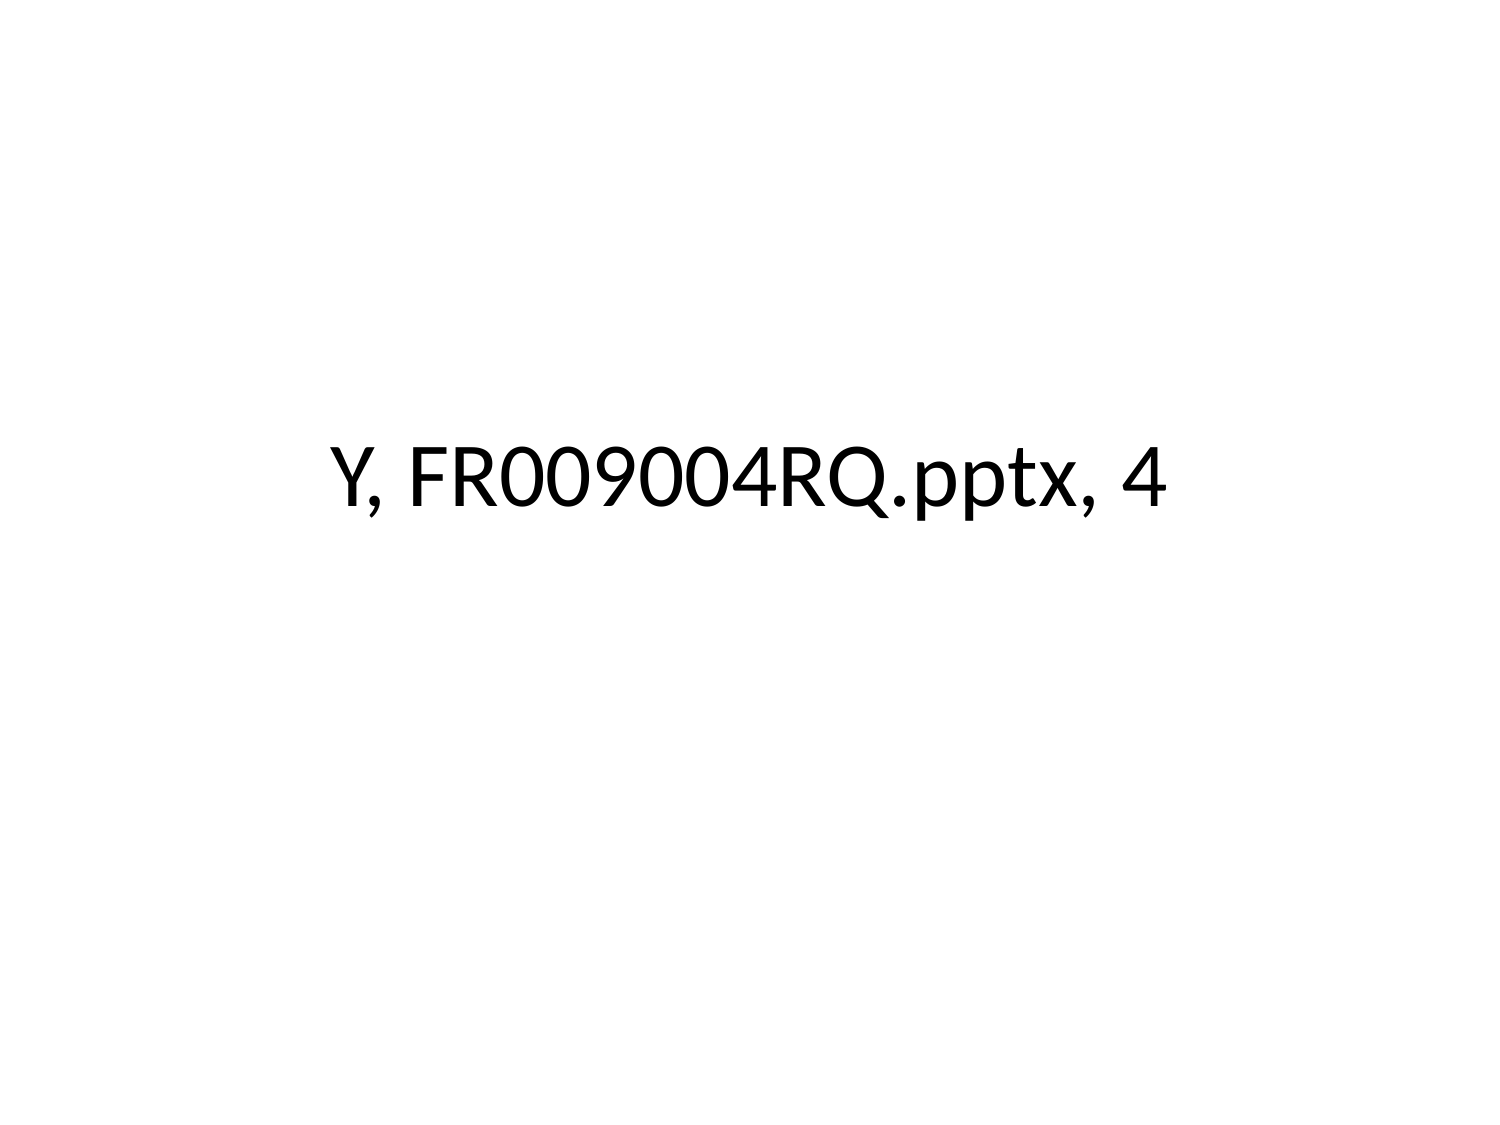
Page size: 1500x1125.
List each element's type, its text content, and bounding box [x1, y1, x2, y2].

title Y, FR009004RQ.pptx, 4 [112, 349, 1388, 591]
